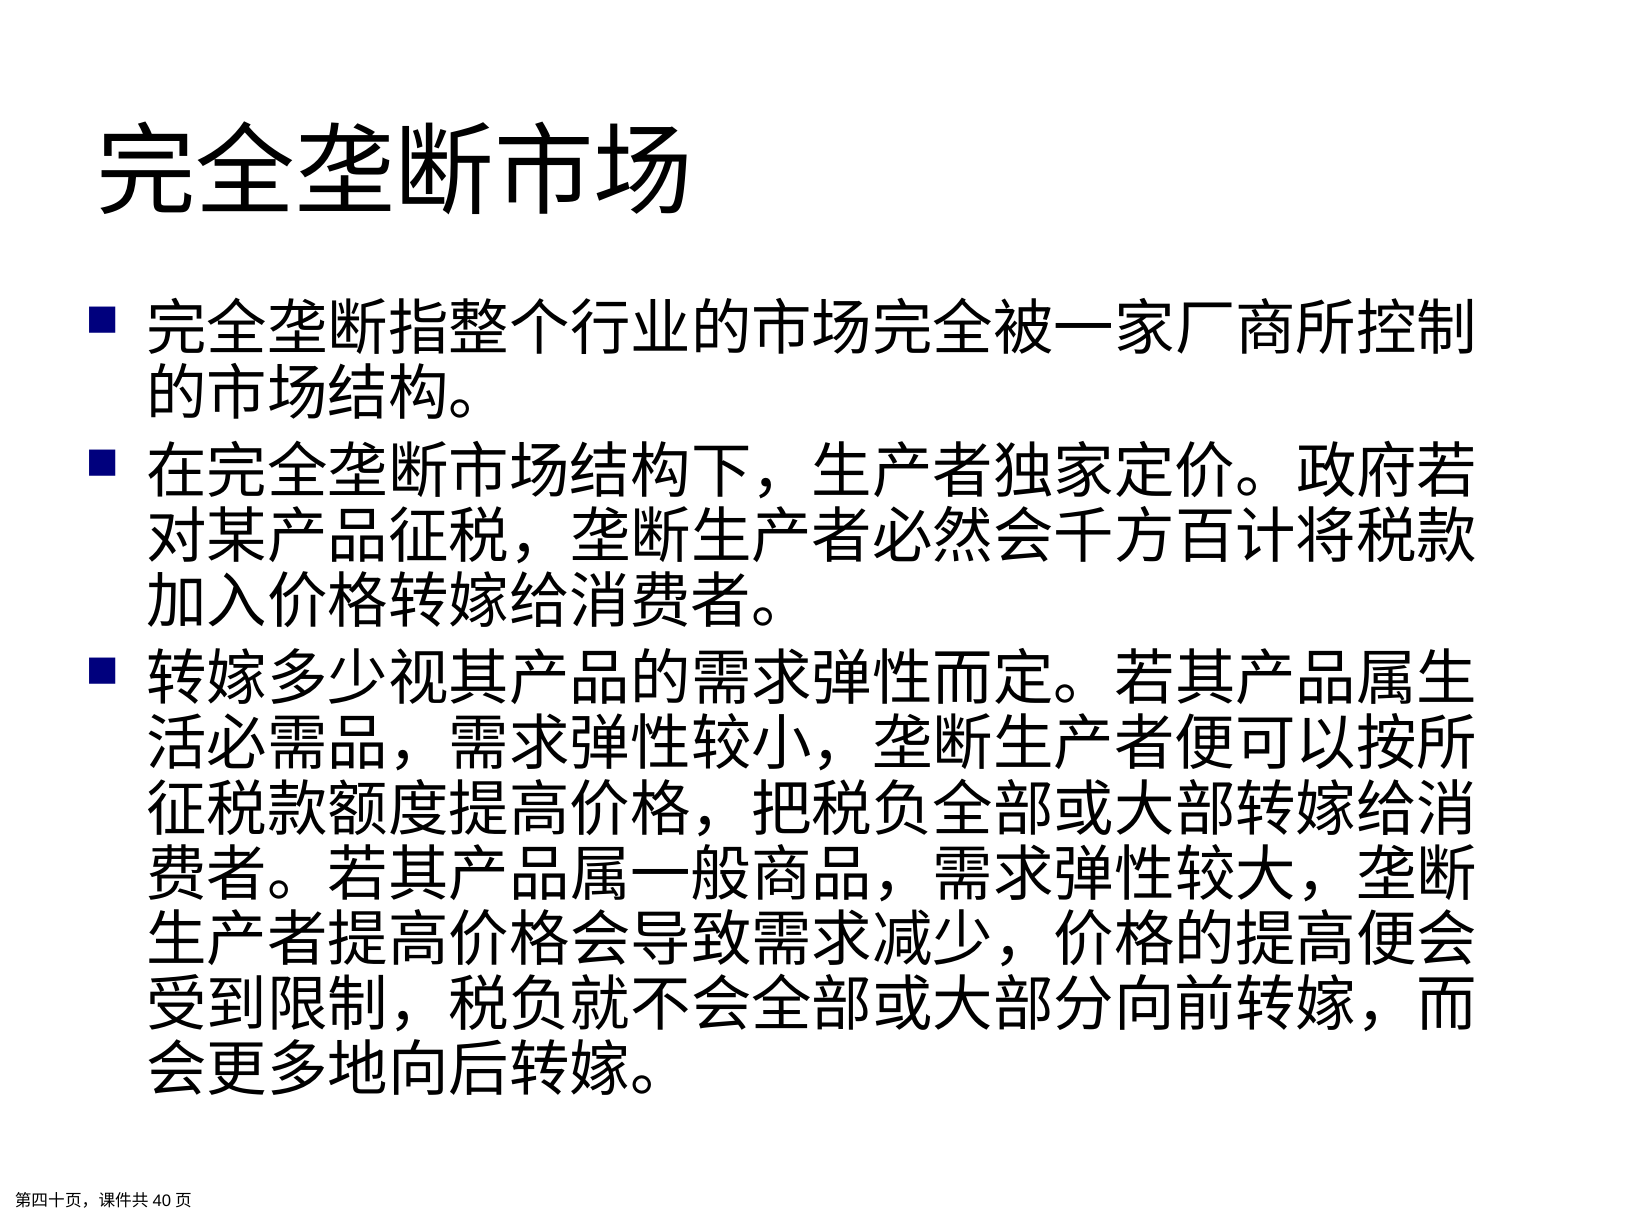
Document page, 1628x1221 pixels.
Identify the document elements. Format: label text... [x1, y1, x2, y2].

text_box 第四十页，课件共40页 [0, 1178, 1628, 1221]
list 完全垄断指整个行业的市场完全被一家厂商所控制的市场结构。 在完全垄断市场结构下，生产者独家定价。政府若对某产品征税，垄断生产者必然会千方百计将税款加入价格转嫁给消费者。 转嫁多少视其产品的需求弹性而定。若其产品属生活必需品，需求弹性较小，垄断生产者便可以按所征税款额度提高价格，把税负全部或大部转嫁给消费者。若其产品属一般商品，需求弹性较大，垄断生产者提高价格会导致需求减少，价格的提高便会受到限制，税负就不会全部或大部分向前转嫁，而会更多地向后转嫁。 [70, 289, 1506, 1162]
title 完全垄断市场 [80, 80, 1547, 254]
